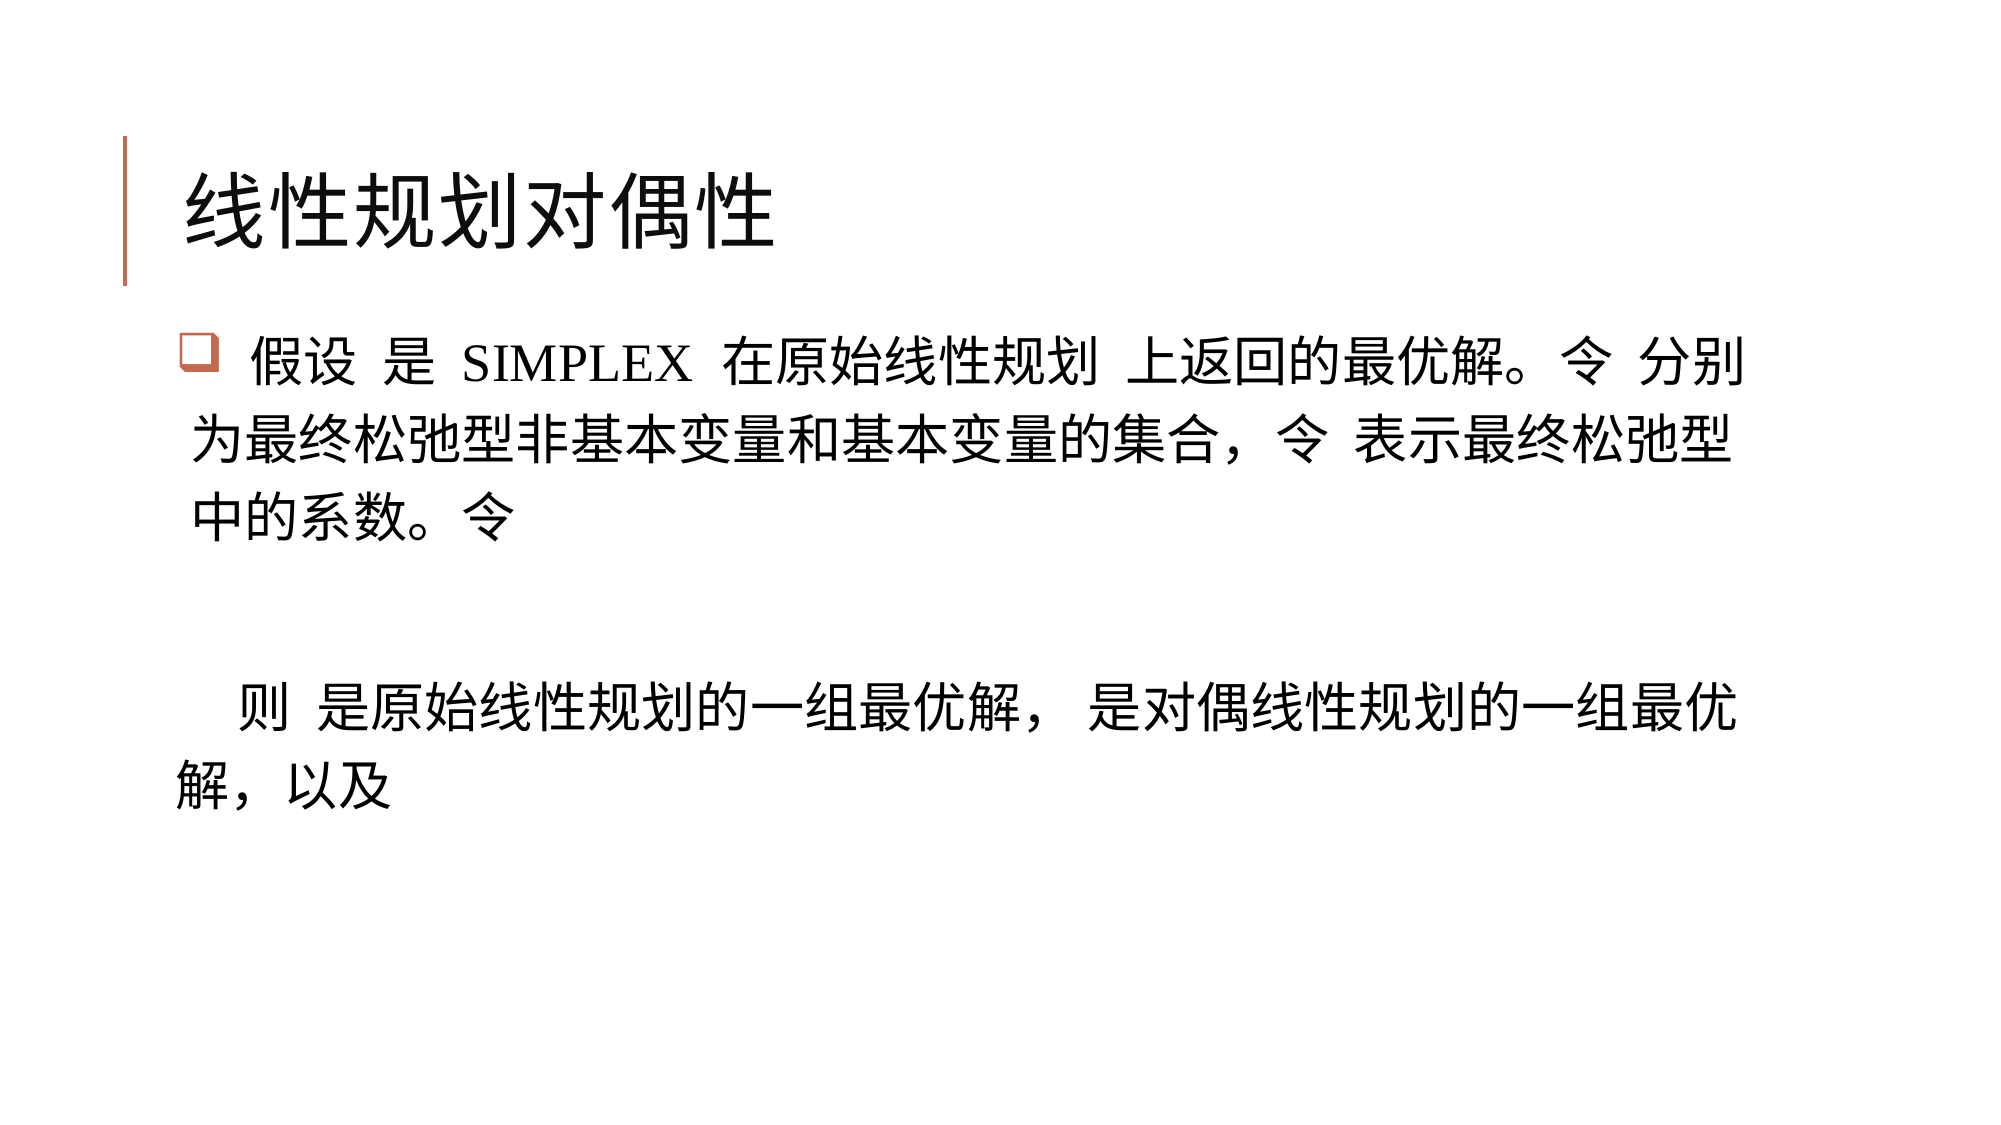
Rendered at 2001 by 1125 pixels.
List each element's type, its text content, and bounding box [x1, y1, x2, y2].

title 线性规划对偶性 [168, 96, 1763, 342]
